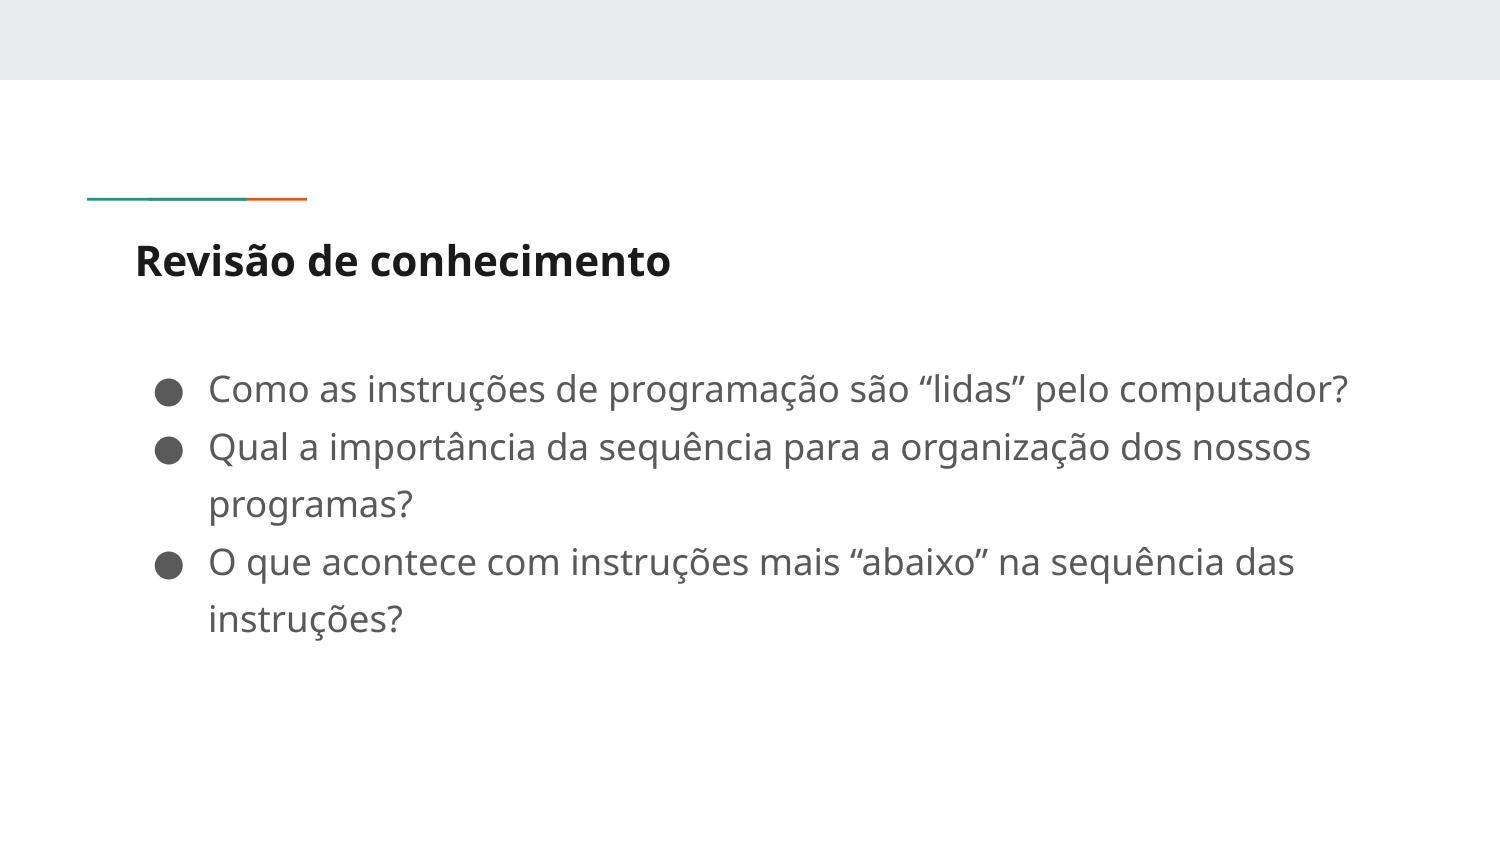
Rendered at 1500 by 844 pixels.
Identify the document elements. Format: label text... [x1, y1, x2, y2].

title Revisão de conhecimento [119, 216, 1381, 305]
list Como as instruções de programação são “lidas” pelo computador? Qual a importância da sequência para a organização dos nossos programas? O que acontece com instruções mais “abaixo” na sequência das instruções? [119, 341, 1381, 712]
